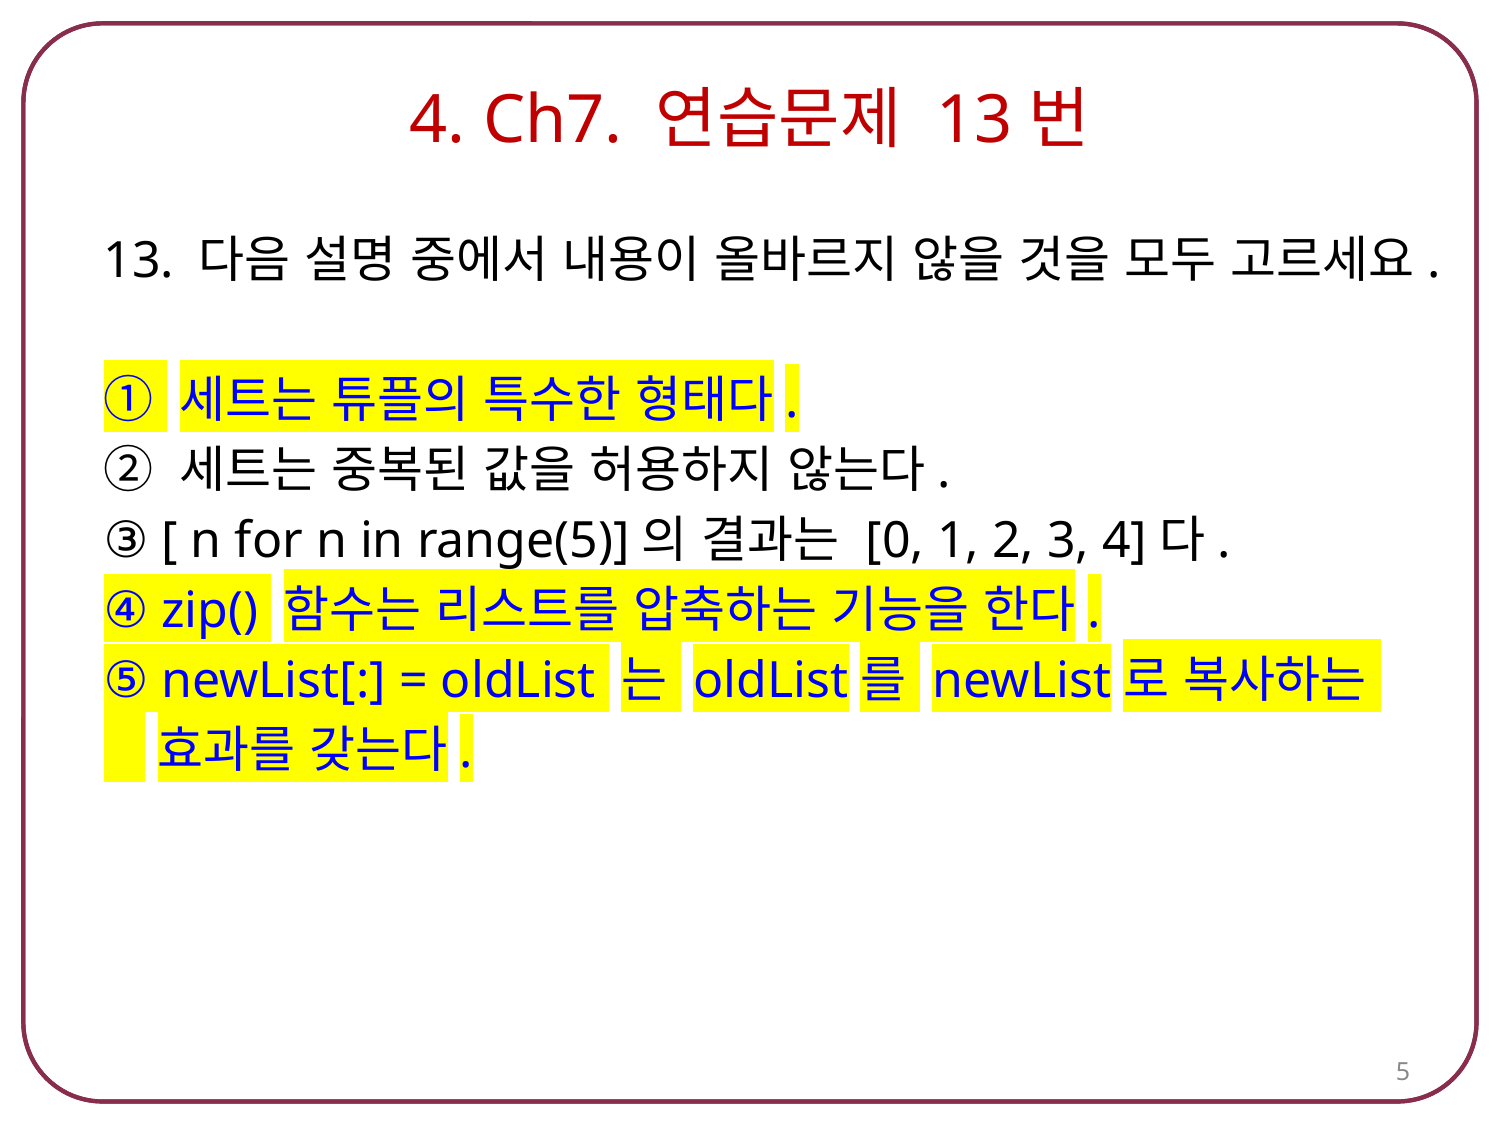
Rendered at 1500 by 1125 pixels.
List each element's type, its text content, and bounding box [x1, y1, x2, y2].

list 13. 다음 설명 중에서 내용이 올바르지 않을 것을 모두 고르세요. ① 세트는 튜플의 특수한 형태다. ② 세트는 중복된 값을 허용하지 않는다. ③ [ n for n in range(5)]의 결과는 [0, 1, 2, 3, 4]다. ④ zip() 함수는 리스트를 압축하는 기능을 한다. ⑤ newList[:] = oldList 는 oldList를 newList로 복사하는 효과를 갖는다. [88, 219, 1459, 1005]
title 4. Ch7. 연습문제 13번 [75, 45, 1425, 188]
text_box [242, 321, 1500, 397]
slide_number 5 [1074, 1042, 1425, 1103]
